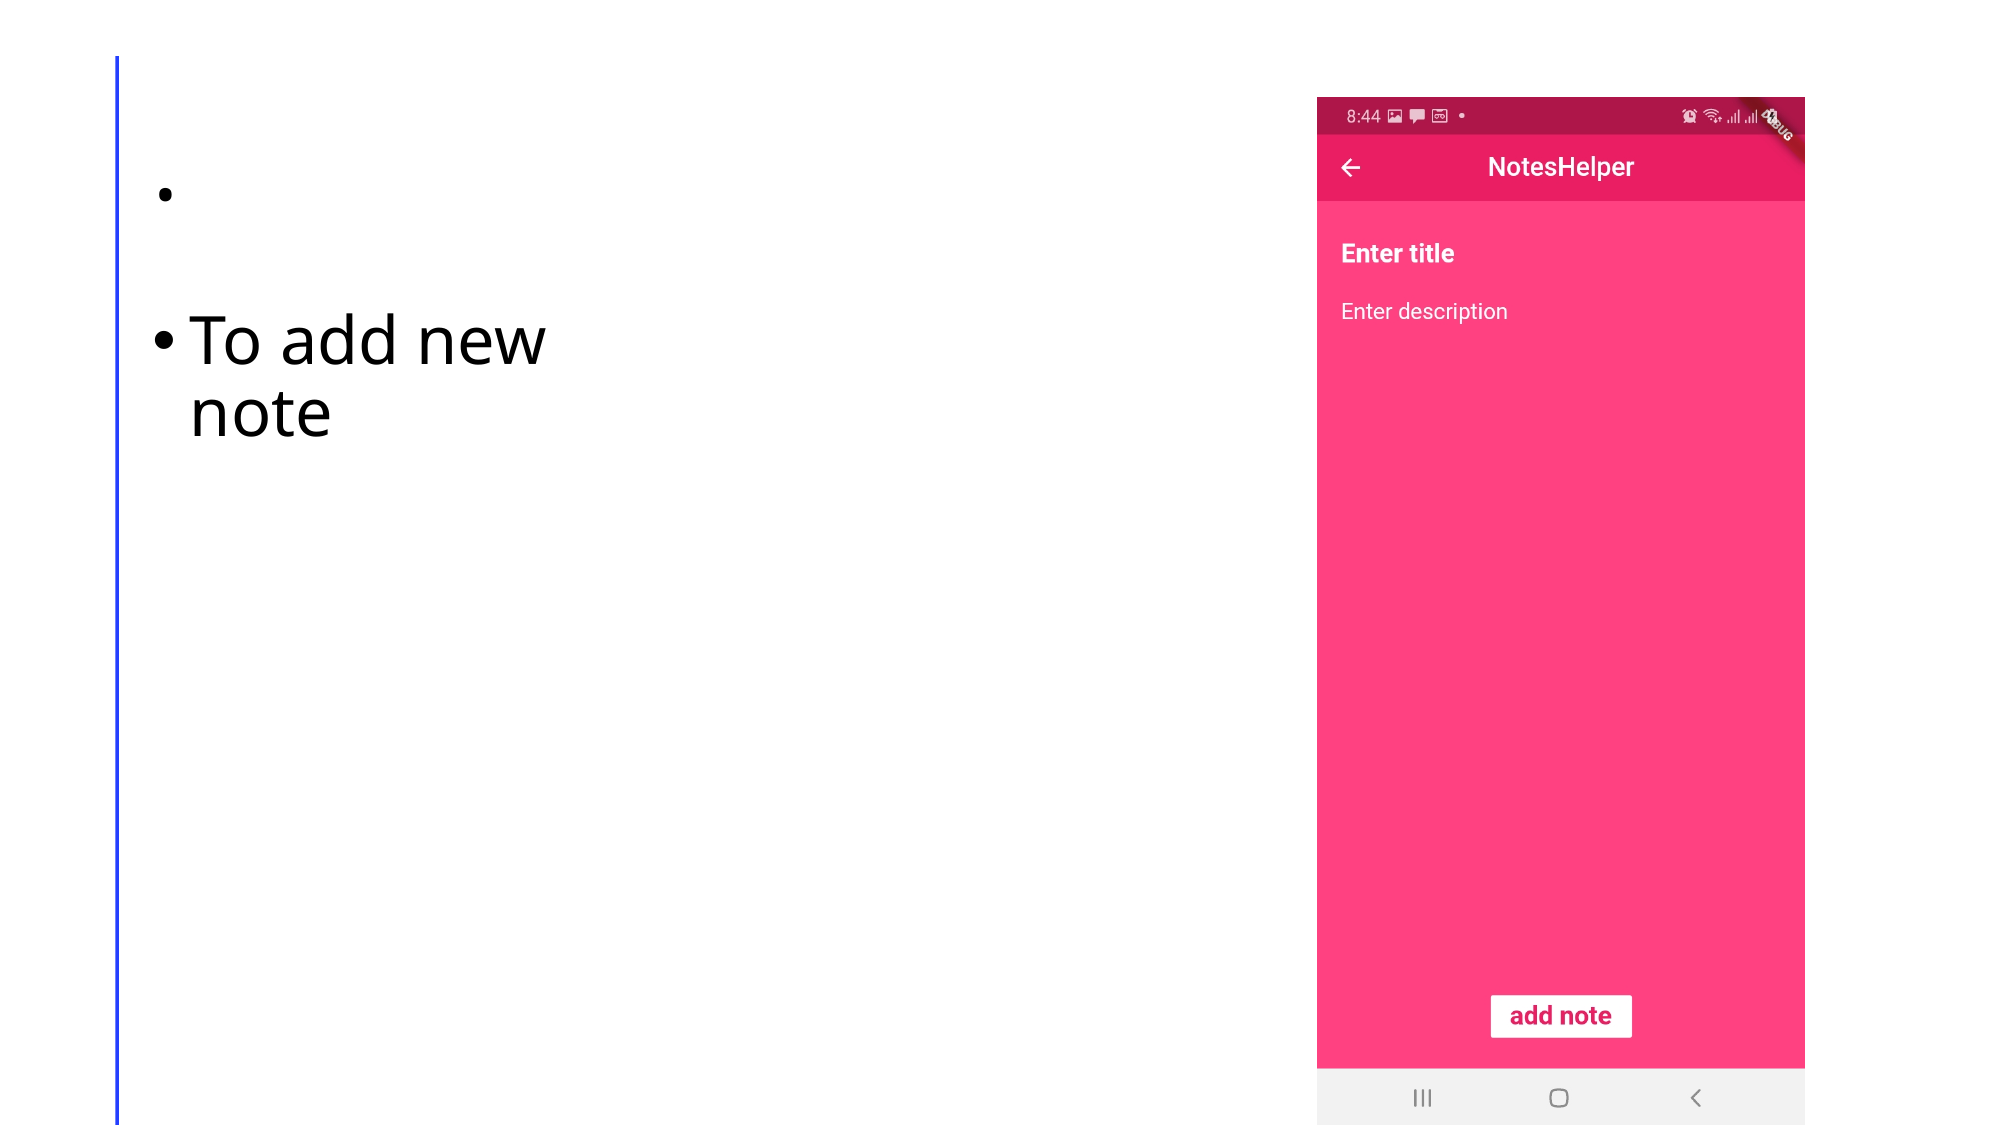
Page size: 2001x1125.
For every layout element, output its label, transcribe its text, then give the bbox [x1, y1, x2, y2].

picture [1317, 97, 1805, 1125]
list To add new note [137, 299, 563, 1014]
title . [137, 59, 741, 278]
